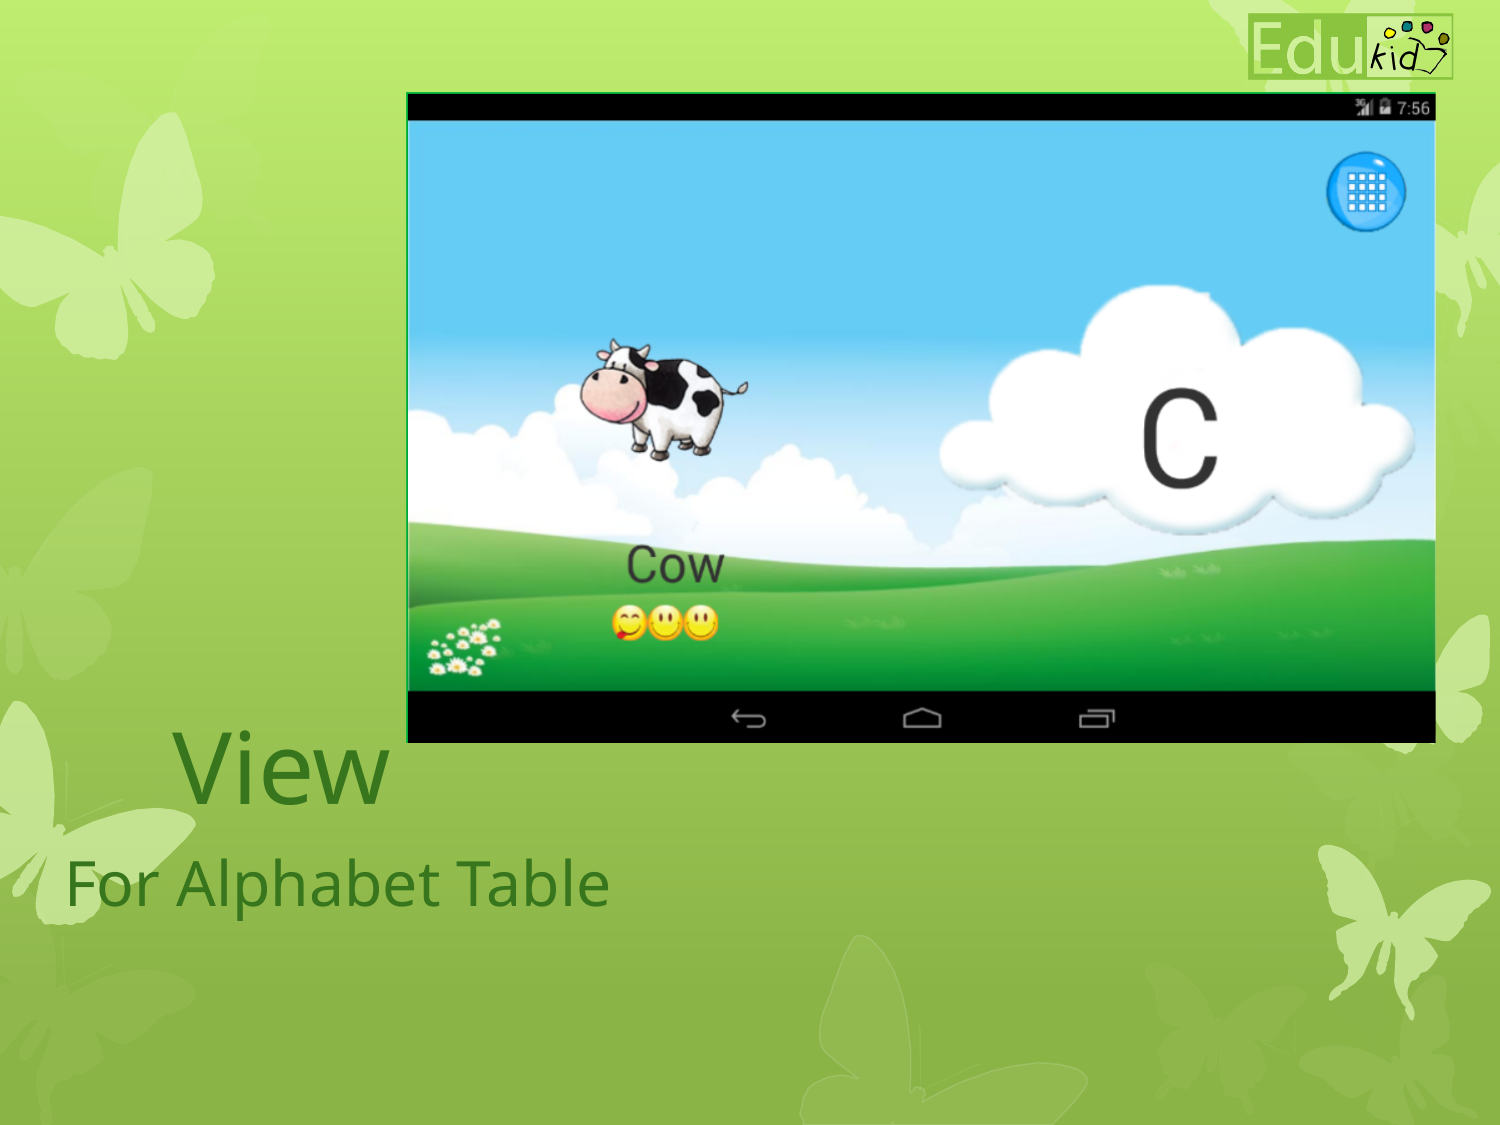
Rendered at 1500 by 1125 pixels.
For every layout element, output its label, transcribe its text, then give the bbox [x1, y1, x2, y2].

text_box [1248, 13, 1454, 80]
text_box [406, 92, 1436, 743]
list For Alphabet Table [49, 829, 639, 916]
title View [157, 712, 464, 829]
